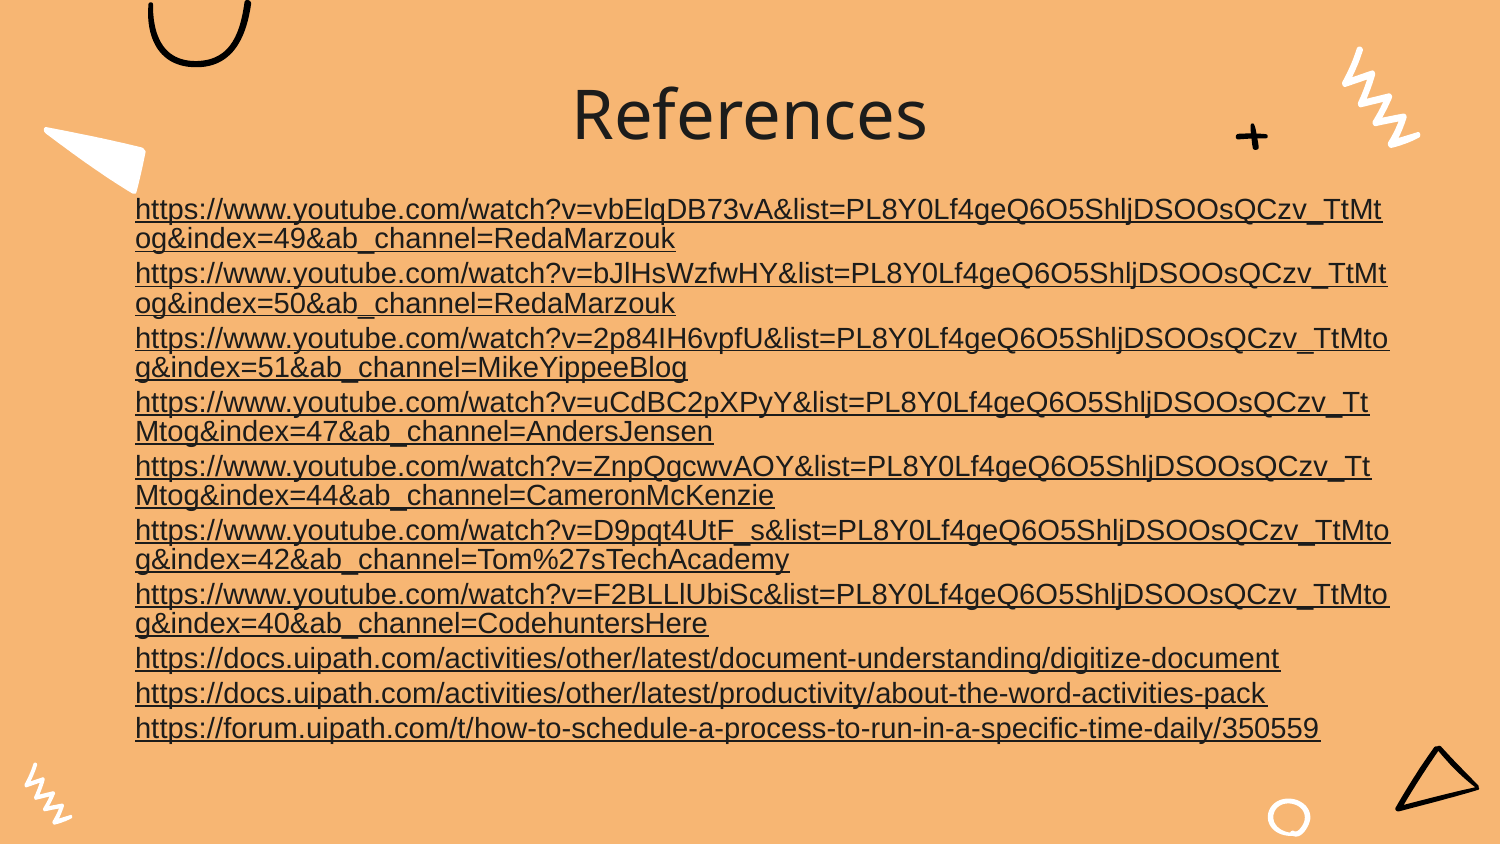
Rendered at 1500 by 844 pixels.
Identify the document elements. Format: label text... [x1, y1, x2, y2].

text_box https://www.youtube.com/watch?v=vbElqDB73vA&list=PL8Y0Lf4geQ6O5ShljDSOOsQCzv_TtMtog&index=49&ab_channel=RedaMarzouk https://www.youtube.com/watch?v=bJlHsWzfwHY&list=PL8Y0Lf4geQ6O5ShljDSOOsQCzv_TtMtog&index=50&ab_channel=RedaMarzouk https://www.youtube.com/watch?v=2p84IH6vpfU&list=PL8Y0Lf4geQ6O5ShljDSOOsQCzv_TtMtog&index=51&ab_channel=MikeYippeeBlog https://www.youtube.com/watch?v=uCdBC2pXPyY&list=PL8Y0Lf4geQ6O5ShljDSOOsQCzv_TtMtog&index=47&ab_channel=AndersJensen https://www.youtube.com/watch?v=ZnpQgcwvAOY&list=PL8Y0Lf4geQ6O5ShljDSOOsQCzv_TtMtog&index=44&ab_channel=CameronMcKenzie https://www.youtube.com/watch?v=D9pqt4UtF_s&list=PL8Y0Lf4geQ6O5ShljDSOOsQCzv_TtMtog&index=42&ab_channel=Tom%27sTechAcademy https://www.youtube.com/watch?v=F2BLLlUbiSc&list=PL8Y0Lf4geQ6O5ShljDSOOsQCzv_TtMtog&index=40&ab_channel=CodehuntersHere https://docs.uipath.com/activities/other/latest/document-understanding/digitize-document https://docs.uipath.com/activities/other/latest/productivity/about-the-word-activities-pack https://forum.uipath.com/t/how-to-schedule-a-process-to-run-in-a-specific-time-daily/350559 [120, 183, 1409, 583]
title References [118, 55, 1382, 144]
